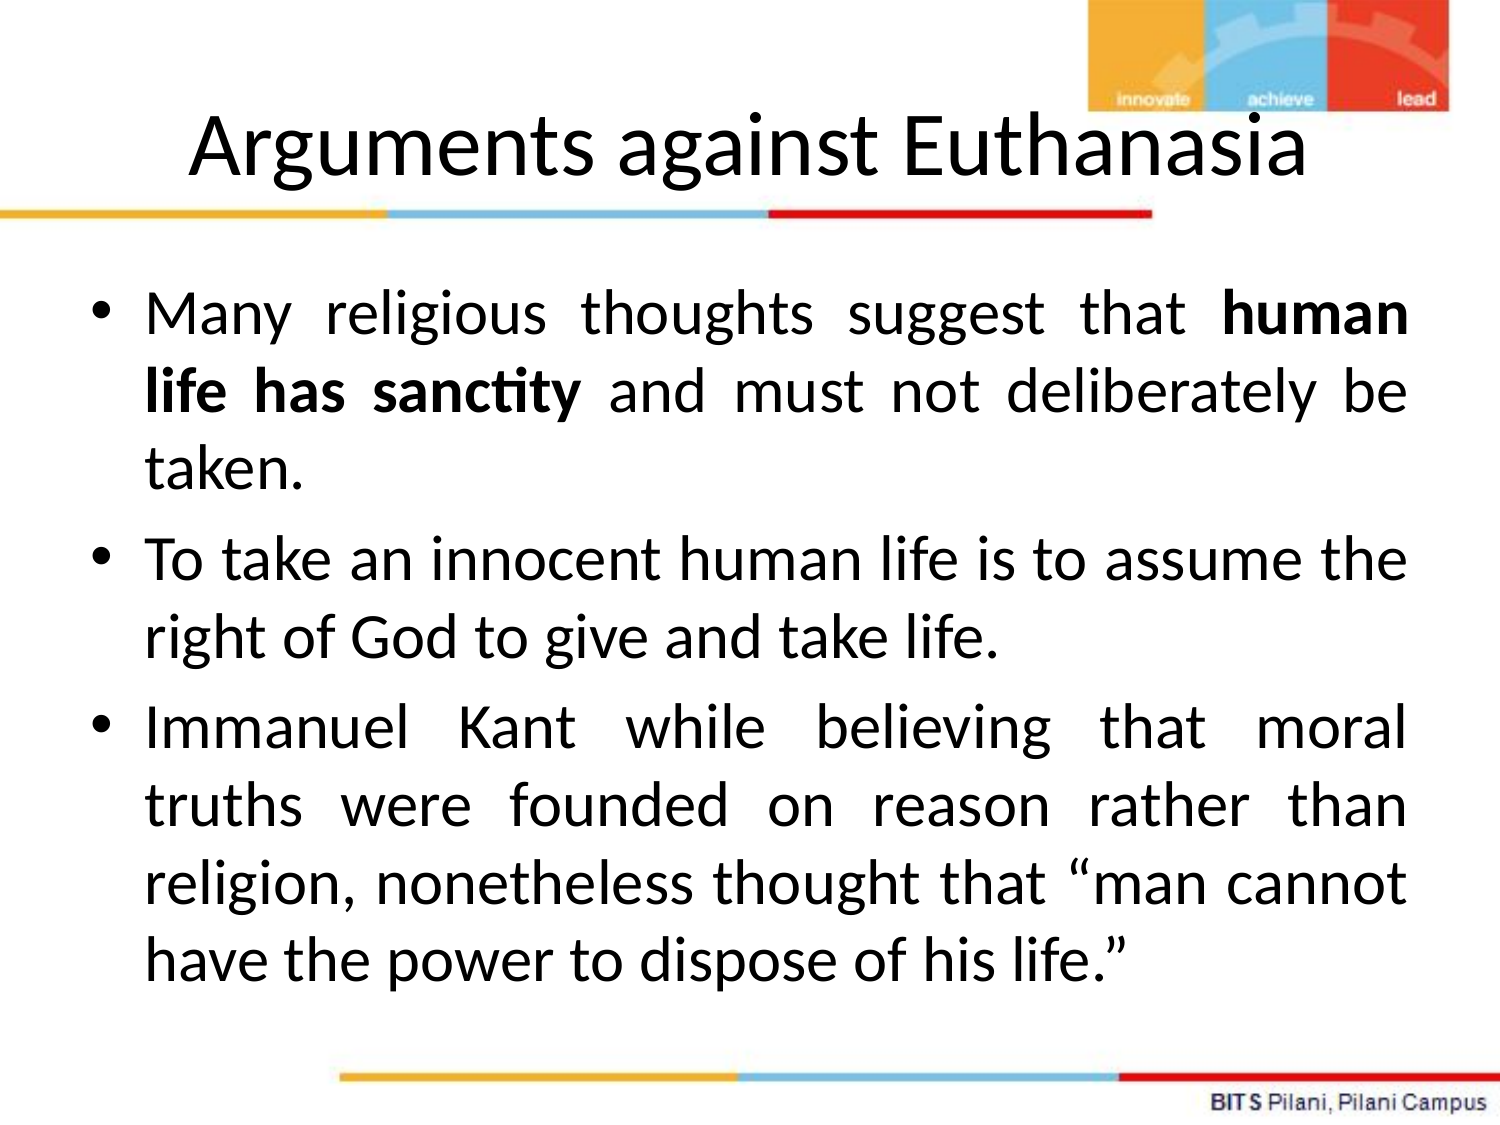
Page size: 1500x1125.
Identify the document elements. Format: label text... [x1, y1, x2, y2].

list Many religious thoughts suggest that human life has sanctity and must not deliberately be taken. To take an innocent human life is to assume the right of God to give and take life. Immanuel Kant while believing that moral truths were founded on reason rather than religion, nonetheless thought that “man cannot have the power to dispose of his life.” [75, 262, 1425, 1005]
picture [0, 0, 1500, 1125]
title Arguments against Euthanasia [75, 45, 1425, 233]
